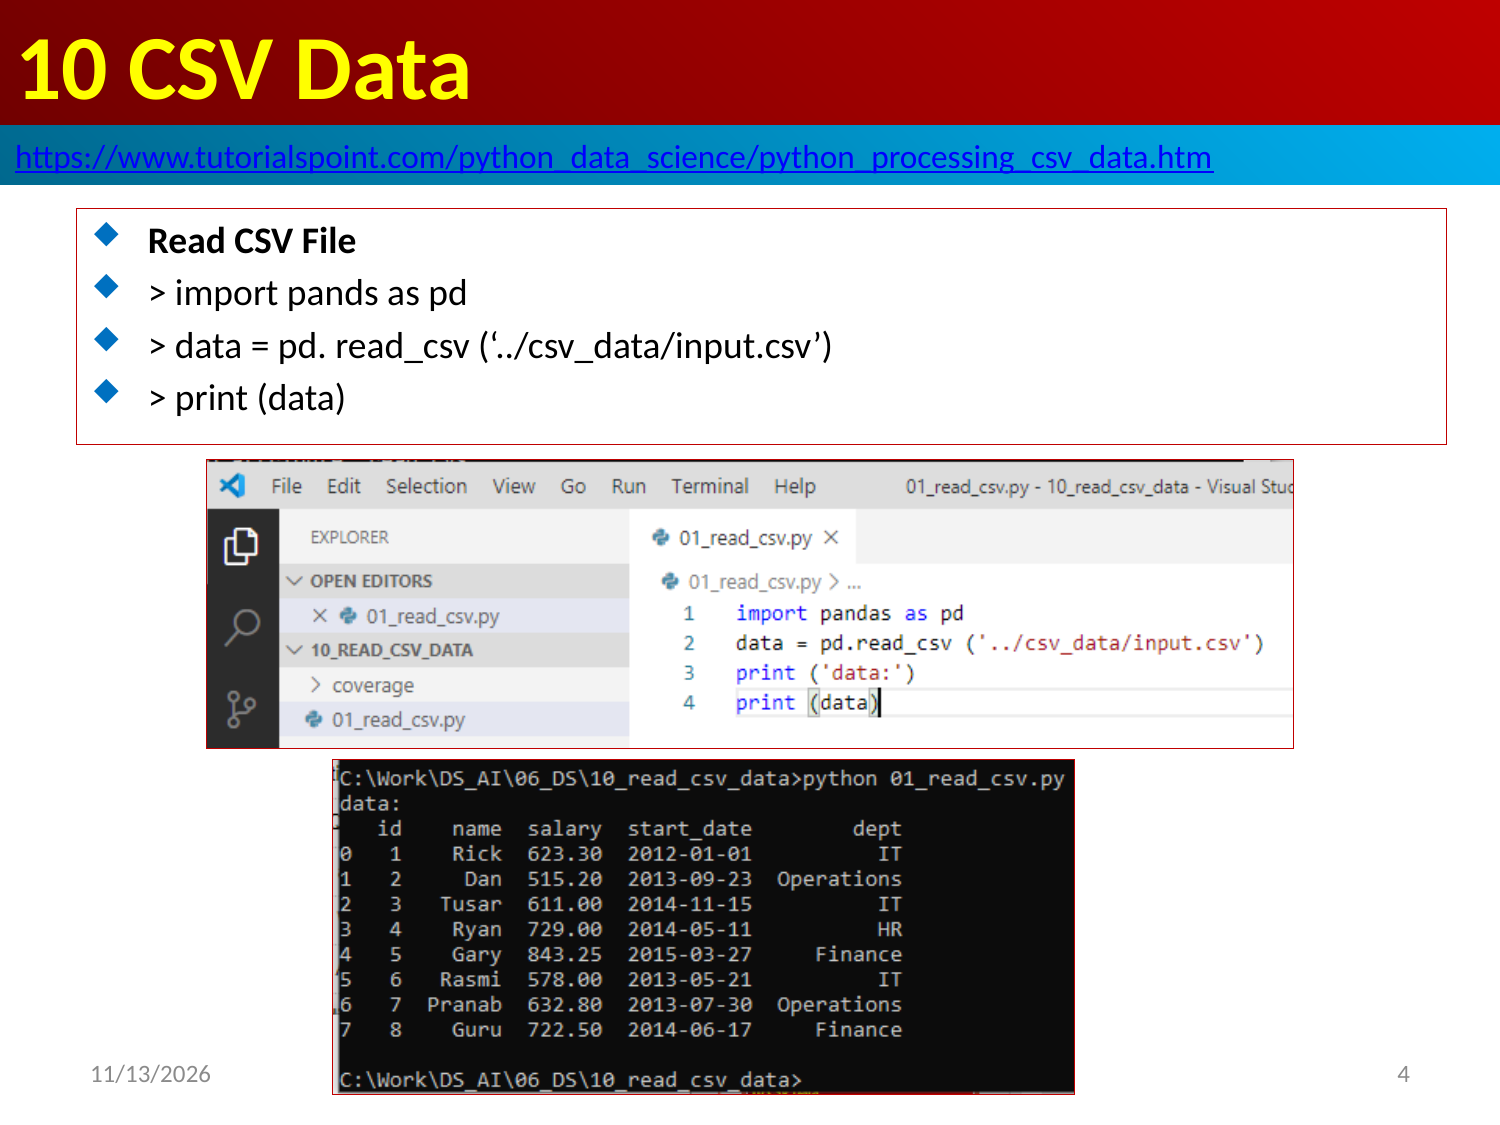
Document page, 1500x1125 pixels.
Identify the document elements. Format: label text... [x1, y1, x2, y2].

title 10 CSV Data [0, 0, 1500, 125]
text_box https://www.tutorialspoint.com/python_data_science/python_processing_csv_data.htm [0, 125, 1500, 185]
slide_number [75, 1042, 332, 1103]
picture [332, 759, 1076, 1095]
slide_number 4 [1074, 1042, 1425, 1103]
subtitle Read CSV File > import pands as pd > data = pd. read_csv (‘../csv_data/input.csv’) > print (data) [76, 208, 1447, 445]
picture [206, 459, 1294, 750]
